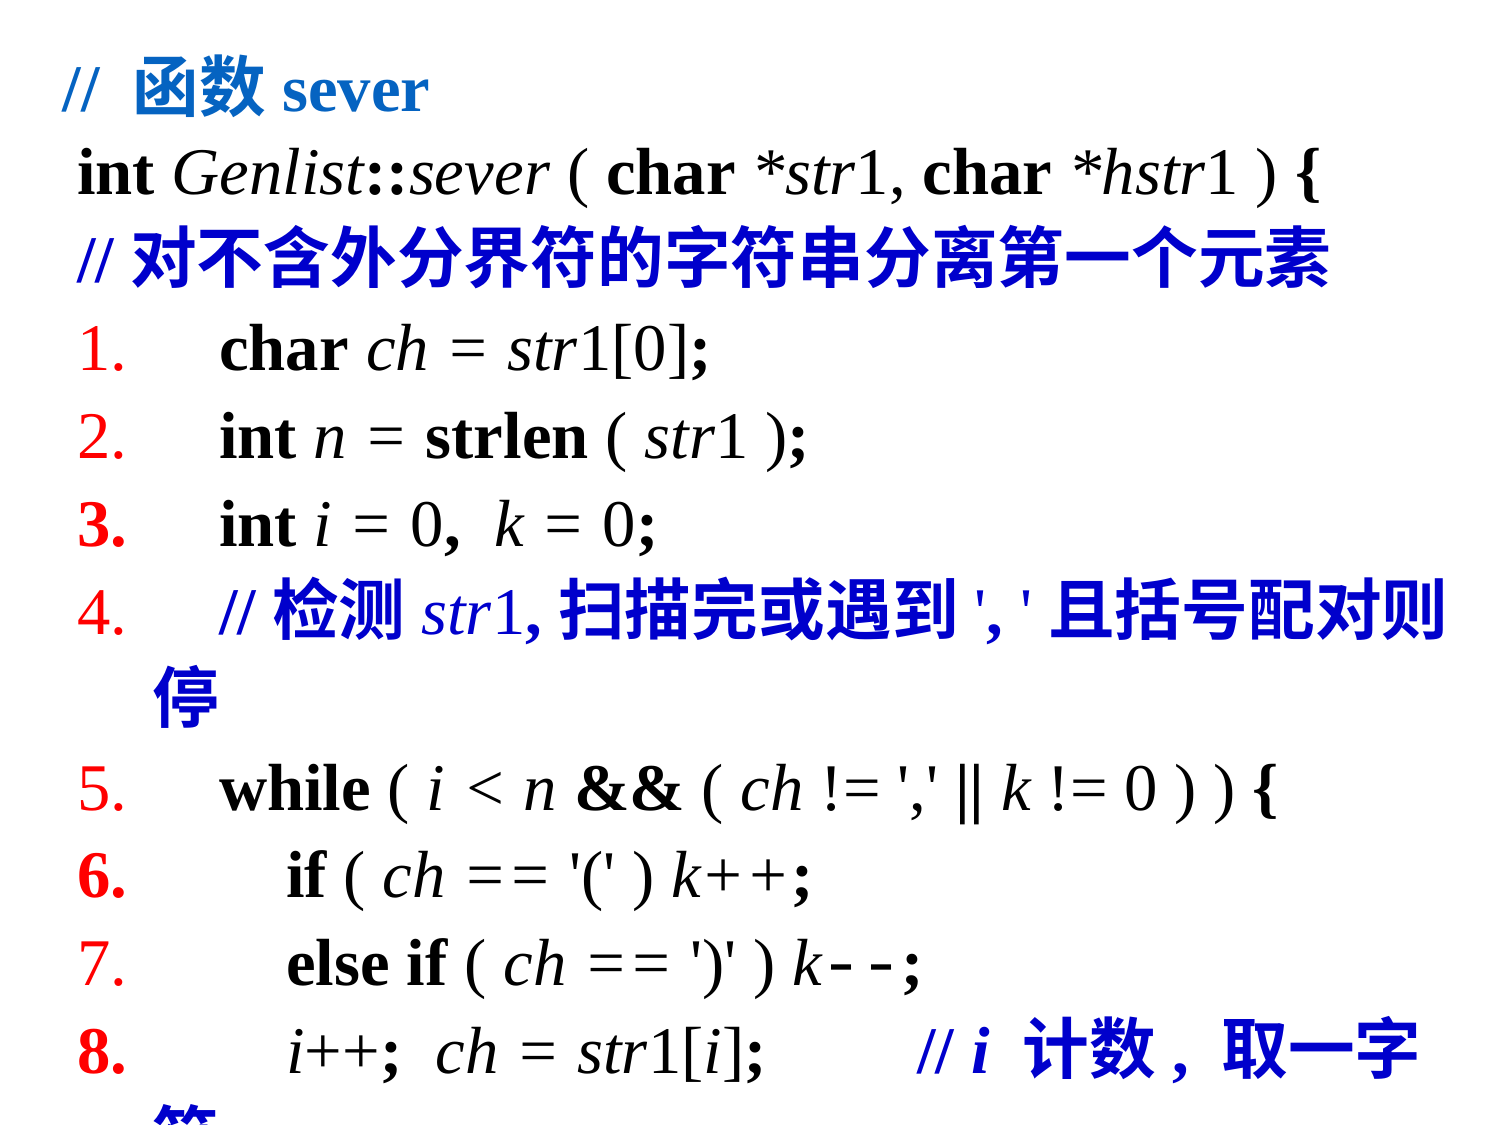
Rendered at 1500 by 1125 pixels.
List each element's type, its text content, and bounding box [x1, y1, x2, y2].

text_box // 函数sever [47, 37, 446, 132]
text_box int Genlist::sever ( char *str1, char *hstr1 ) { //对不含外分界符的字符串分离第一个元素 char ch = str1[0]; int n = strlen ( str1 ); int i = 0, k = 0; //检测str1,扫描完或遇到', '且括号配对则停 while ( i < n && ( ch != ',' || k != 0 ) ) { if ( ch == '(' ) k++; else if ( ch == ')' ) k--; i++; ch = str1[i]; // i 计数, 取一字符 } [62, 112, 1488, 1125]
